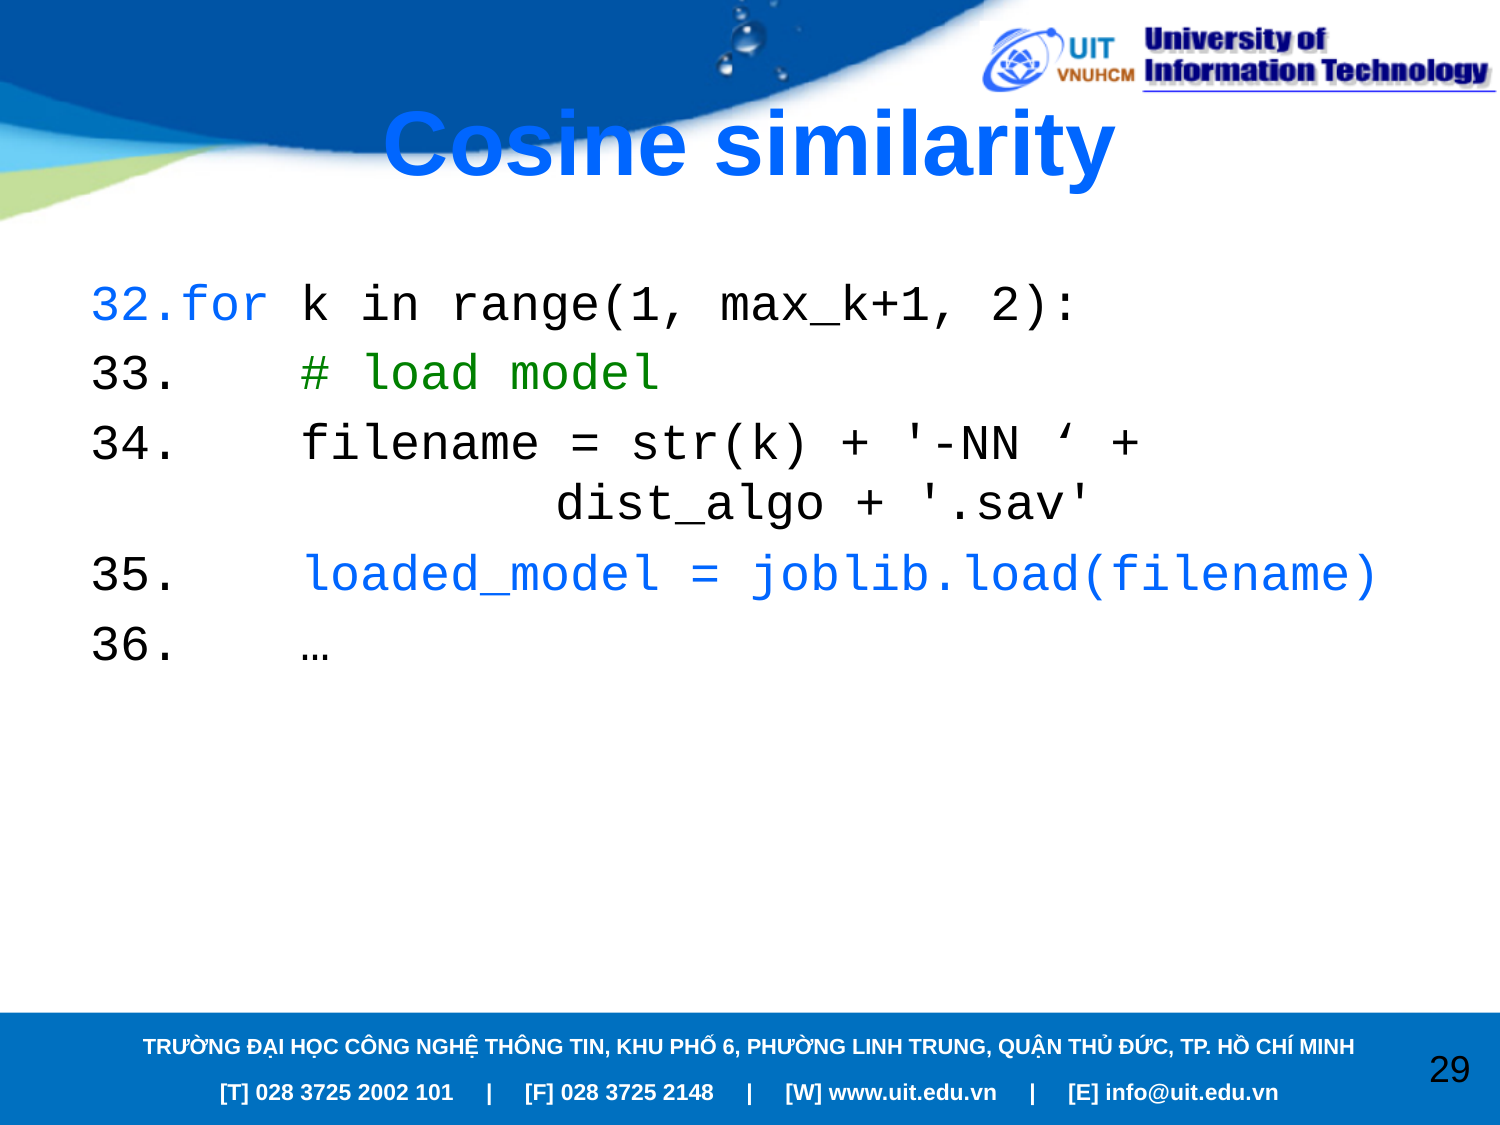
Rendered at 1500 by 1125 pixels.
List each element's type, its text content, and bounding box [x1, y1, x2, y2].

picture [0, 0, 1500, 1012]
list for k in range(1, max_k+1, 2): # load model filename = str(k) + '-NN ‘ + dist_algo + '.sav' loaded_model = joblib.load(filename) … [75, 262, 1425, 1005]
title Cosine similarity [75, 45, 1425, 233]
